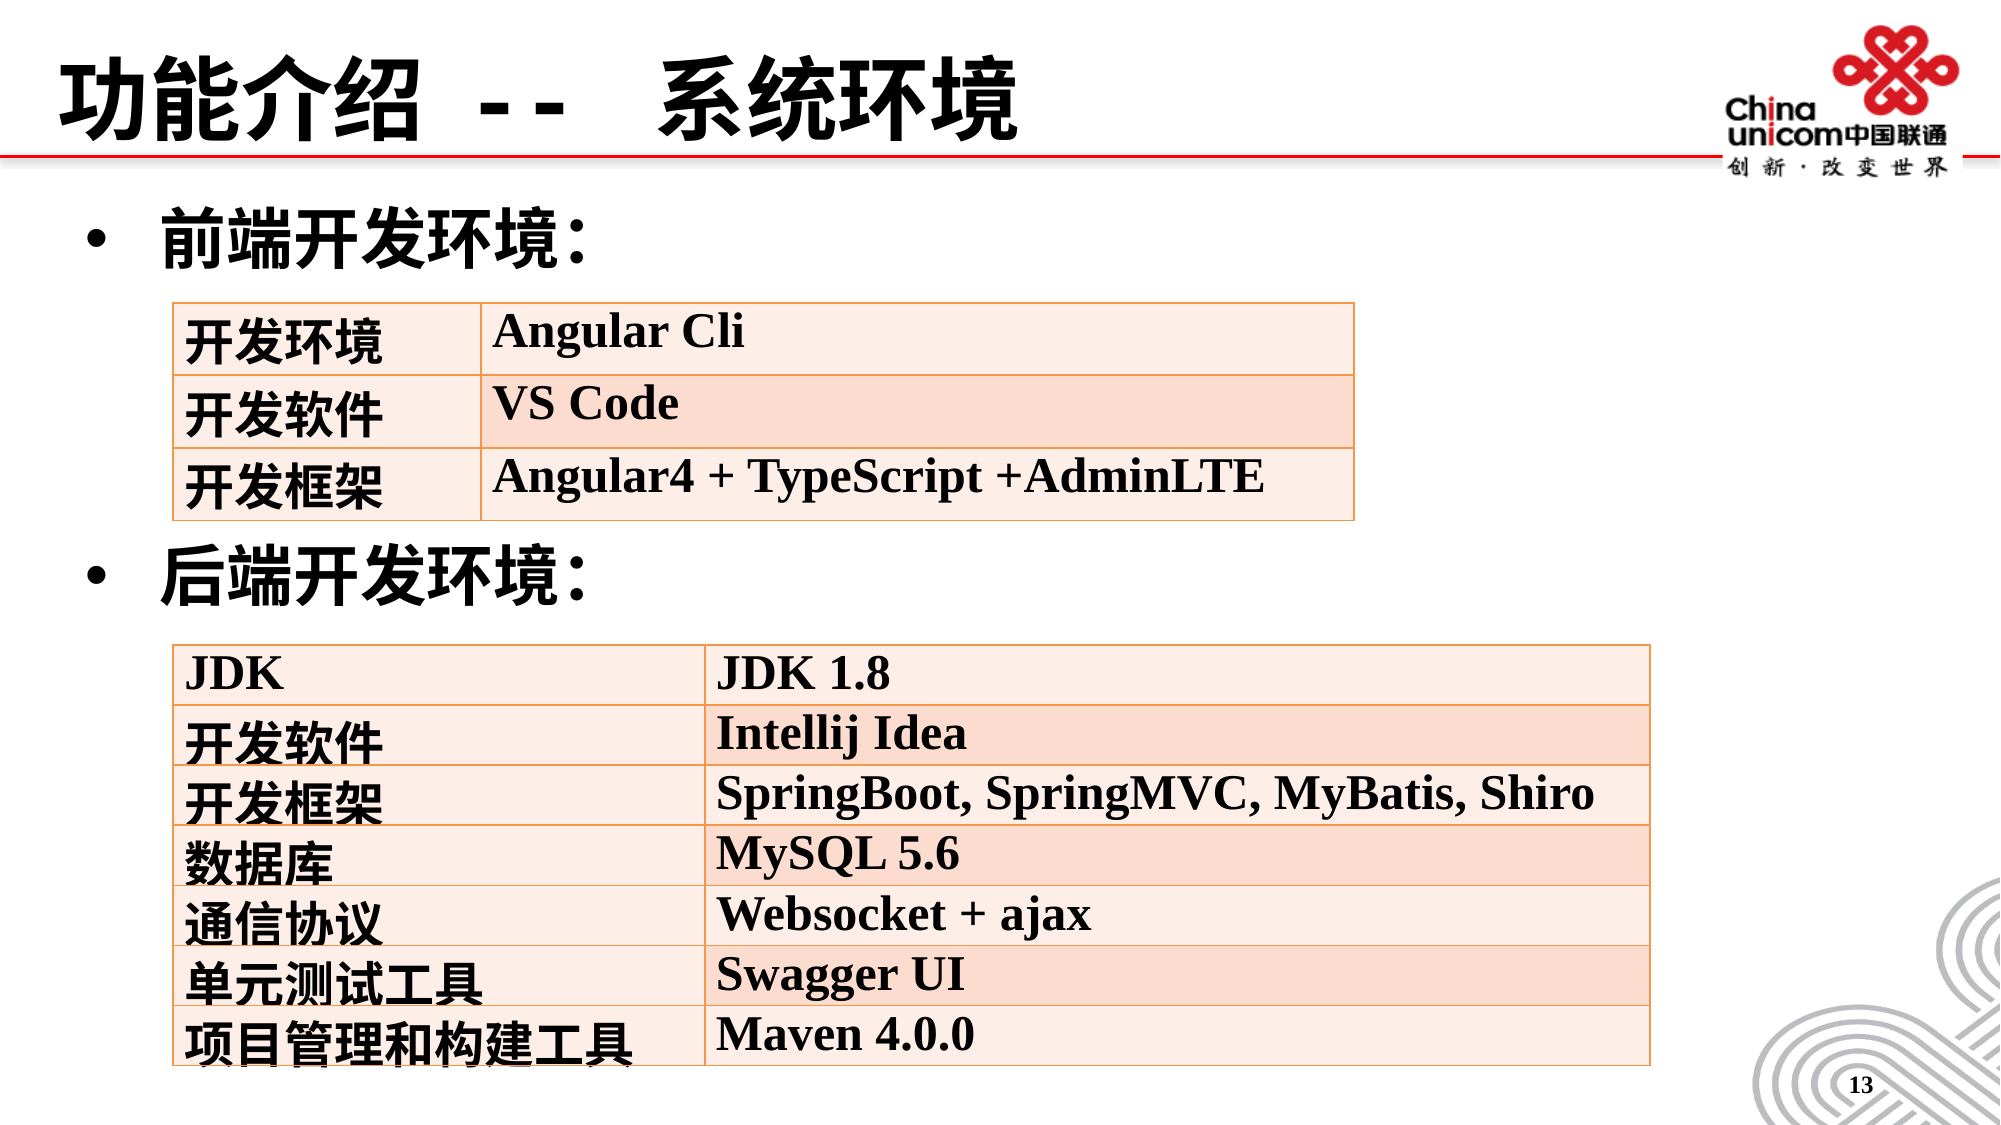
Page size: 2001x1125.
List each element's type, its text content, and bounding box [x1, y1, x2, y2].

table_header 开发环境 [174, 304, 480, 374]
table_cell 单元测试工具 [174, 946, 704, 1005]
table_cell 通信协议 [174, 886, 704, 945]
table_cell 数据库 [174, 826, 704, 885]
picture [1722, 19, 1963, 184]
table_cell Intellij Idea [706, 706, 1649, 764]
table_header JDK 1.8 [706, 646, 1649, 704]
table_cell Maven 4.0.0 [706, 1006, 1649, 1065]
slide_number 12 [1796, 1053, 1889, 1114]
table_cell 项目管理和构建工具 [174, 1006, 704, 1065]
picture [1703, 867, 2000, 1125]
table_cell Websocket + ajax [706, 886, 1649, 945]
text_box 前端开发环境： [70, 189, 643, 285]
table_cell VS Code [482, 376, 1353, 447]
table_header Angular Cli [482, 304, 1353, 374]
table_cell SpringBoot, SpringMVC, MyBatis, Shiro [706, 766, 1649, 824]
table_cell 开发框架 [174, 766, 704, 824]
table_cell 开发框架 [174, 449, 480, 520]
text_box 后端开发环境： [70, 526, 643, 622]
text_box 功能介绍 -- 系统环境 [43, 34, 1166, 160]
table_cell 开发软件 [174, 706, 704, 764]
table_cell MySQL 5.6 [706, 826, 1649, 885]
table_header JDK [174, 646, 704, 704]
table_cell 开发软件 [174, 376, 480, 447]
table_cell Angular4 + TypeScript +AdminLTE [482, 449, 1353, 520]
table_cell Swagger UI [706, 946, 1649, 1005]
